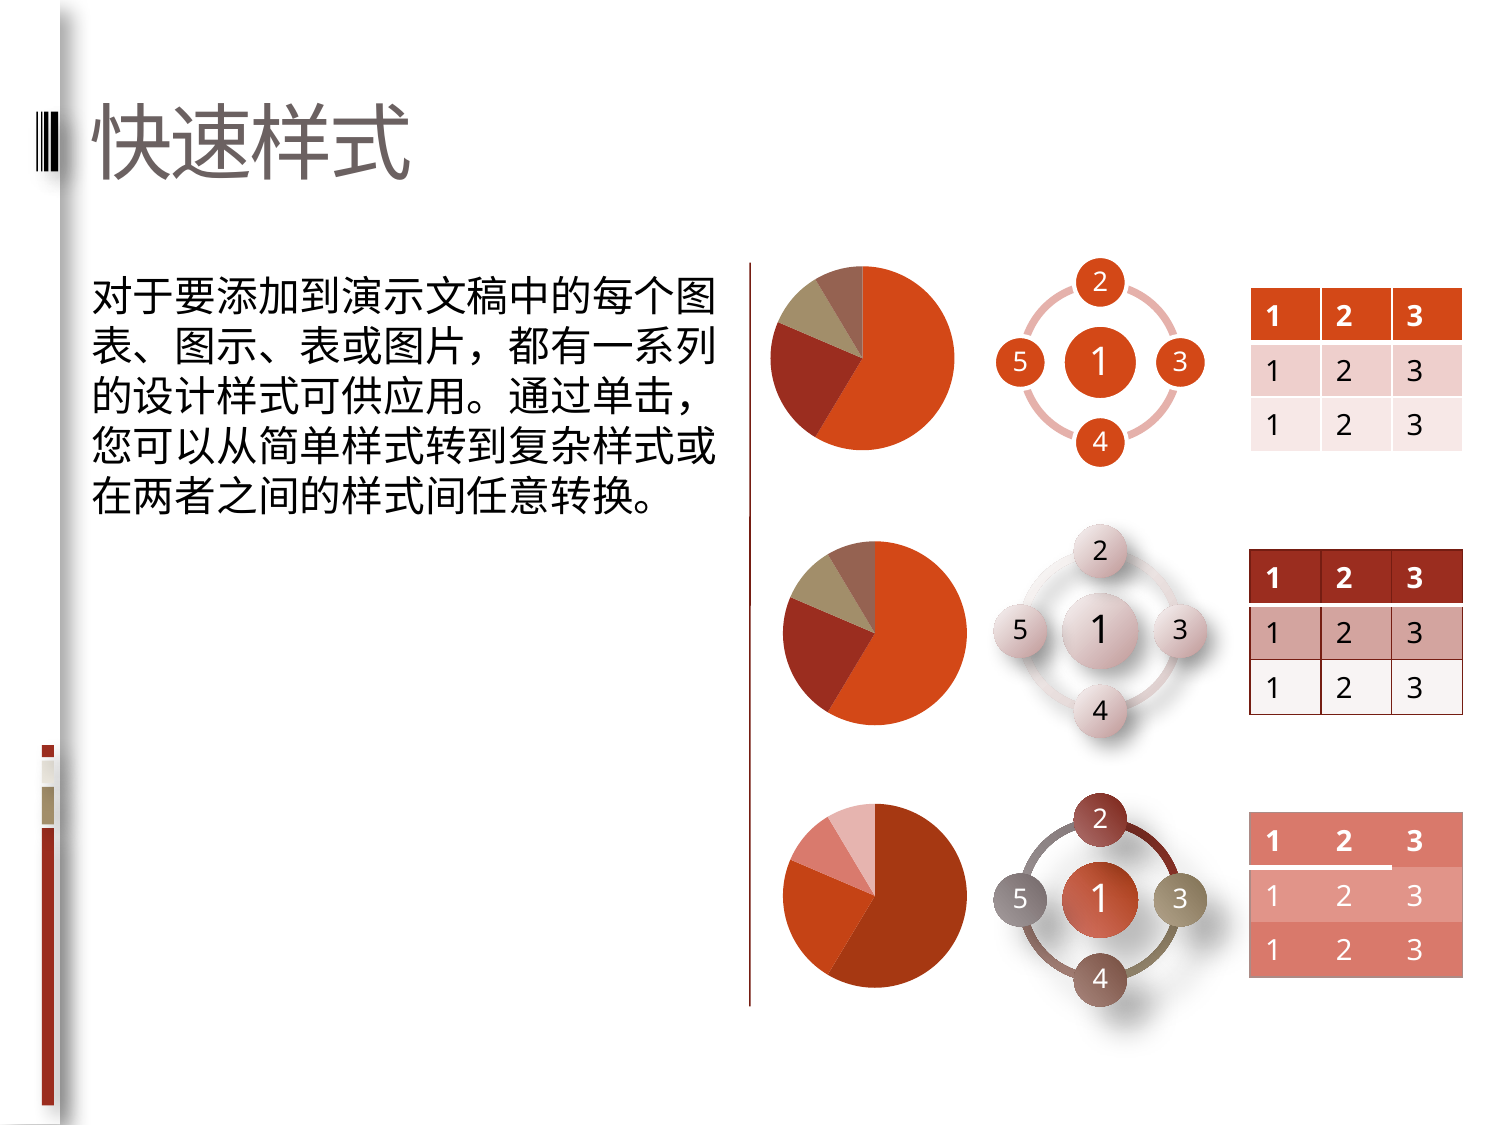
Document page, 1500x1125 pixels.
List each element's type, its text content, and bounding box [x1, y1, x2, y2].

table_cell 2 [1322, 607, 1391, 659]
table_cell 1 [1251, 345, 1320, 396]
title 快速样式 [75, 34, 1425, 247]
chart [749, 799, 1001, 992]
table_cell 1 [1251, 398, 1320, 451]
table_cell 1 [1251, 922, 1321, 976]
table_cell 1 [1251, 607, 1320, 659]
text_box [993, 224, 1208, 493]
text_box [993, 493, 1208, 762]
table_cell 2 [1322, 398, 1391, 451]
table_cell 2 [1322, 345, 1391, 396]
table_cell 3 [1392, 607, 1462, 659]
table_cell 2 [1321, 870, 1392, 922]
chart [762, 262, 963, 455]
chart [774, 537, 976, 730]
table_header 1 [1251, 288, 1320, 340]
table_header 1 [1251, 813, 1321, 865]
table_cell 2 [1321, 922, 1392, 976]
table_header 2 [1321, 813, 1392, 865]
table_cell 3 [1392, 867, 1462, 922]
table_header 3 [1392, 551, 1462, 603]
table_header 1 [1251, 551, 1320, 603]
table_cell 1 [1251, 660, 1320, 714]
table_header 3 [1392, 813, 1462, 867]
table_cell 2 [1322, 660, 1391, 714]
table_header 2 [1322, 288, 1391, 340]
table_cell 3 [1392, 660, 1462, 714]
table_cell 3 [1393, 345, 1462, 396]
table_header 3 [1393, 288, 1462, 340]
table_cell 1 [1251, 870, 1321, 922]
table_cell 3 [1392, 922, 1462, 976]
list 对于要添加到演示文稿中的每个图表、图示、表或图片，都有一系列的设计样式可供应用。通过单击，您可以从简单样式转到复杂样式或在两者之间的样式间任意转换。 [76, 262, 739, 1005]
table_header 2 [1322, 551, 1391, 603]
table_cell 3 [1393, 398, 1462, 451]
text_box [993, 762, 1208, 1038]
